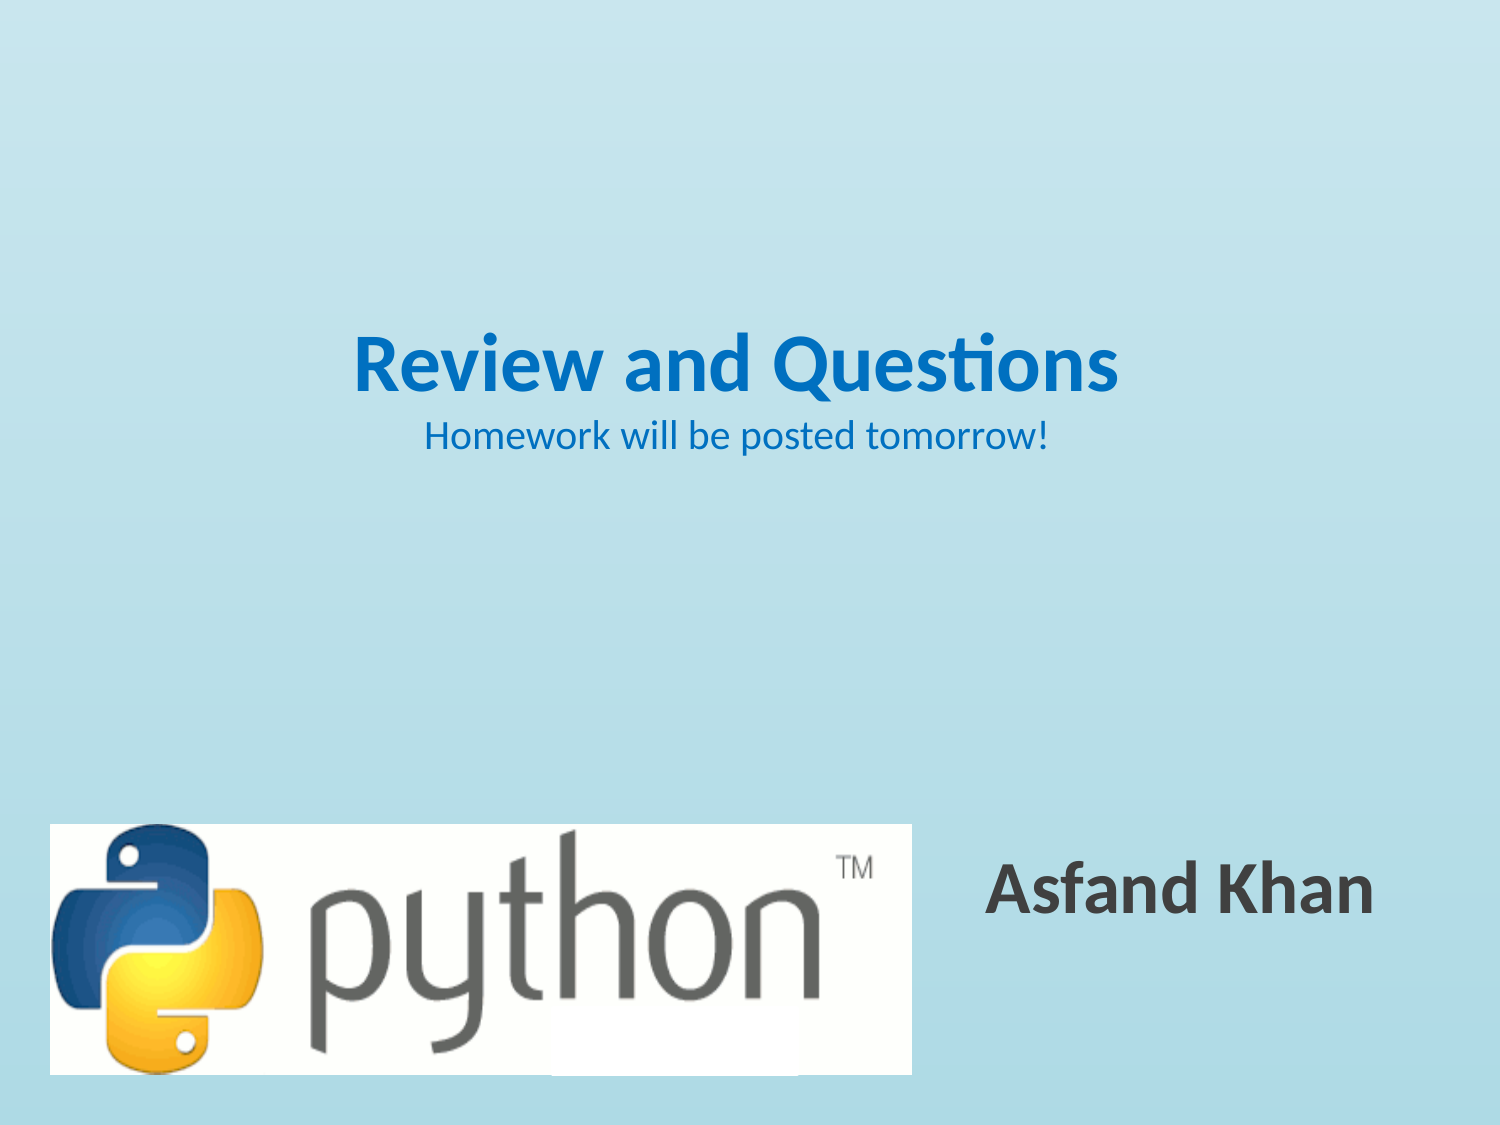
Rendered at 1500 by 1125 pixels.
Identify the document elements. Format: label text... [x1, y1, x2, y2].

subtitle Asfand Khan [913, 831, 1500, 1069]
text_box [49, 824, 913, 1075]
text_box Review and Questions Homework will be posted tomorrow! [99, 262, 1375, 503]
